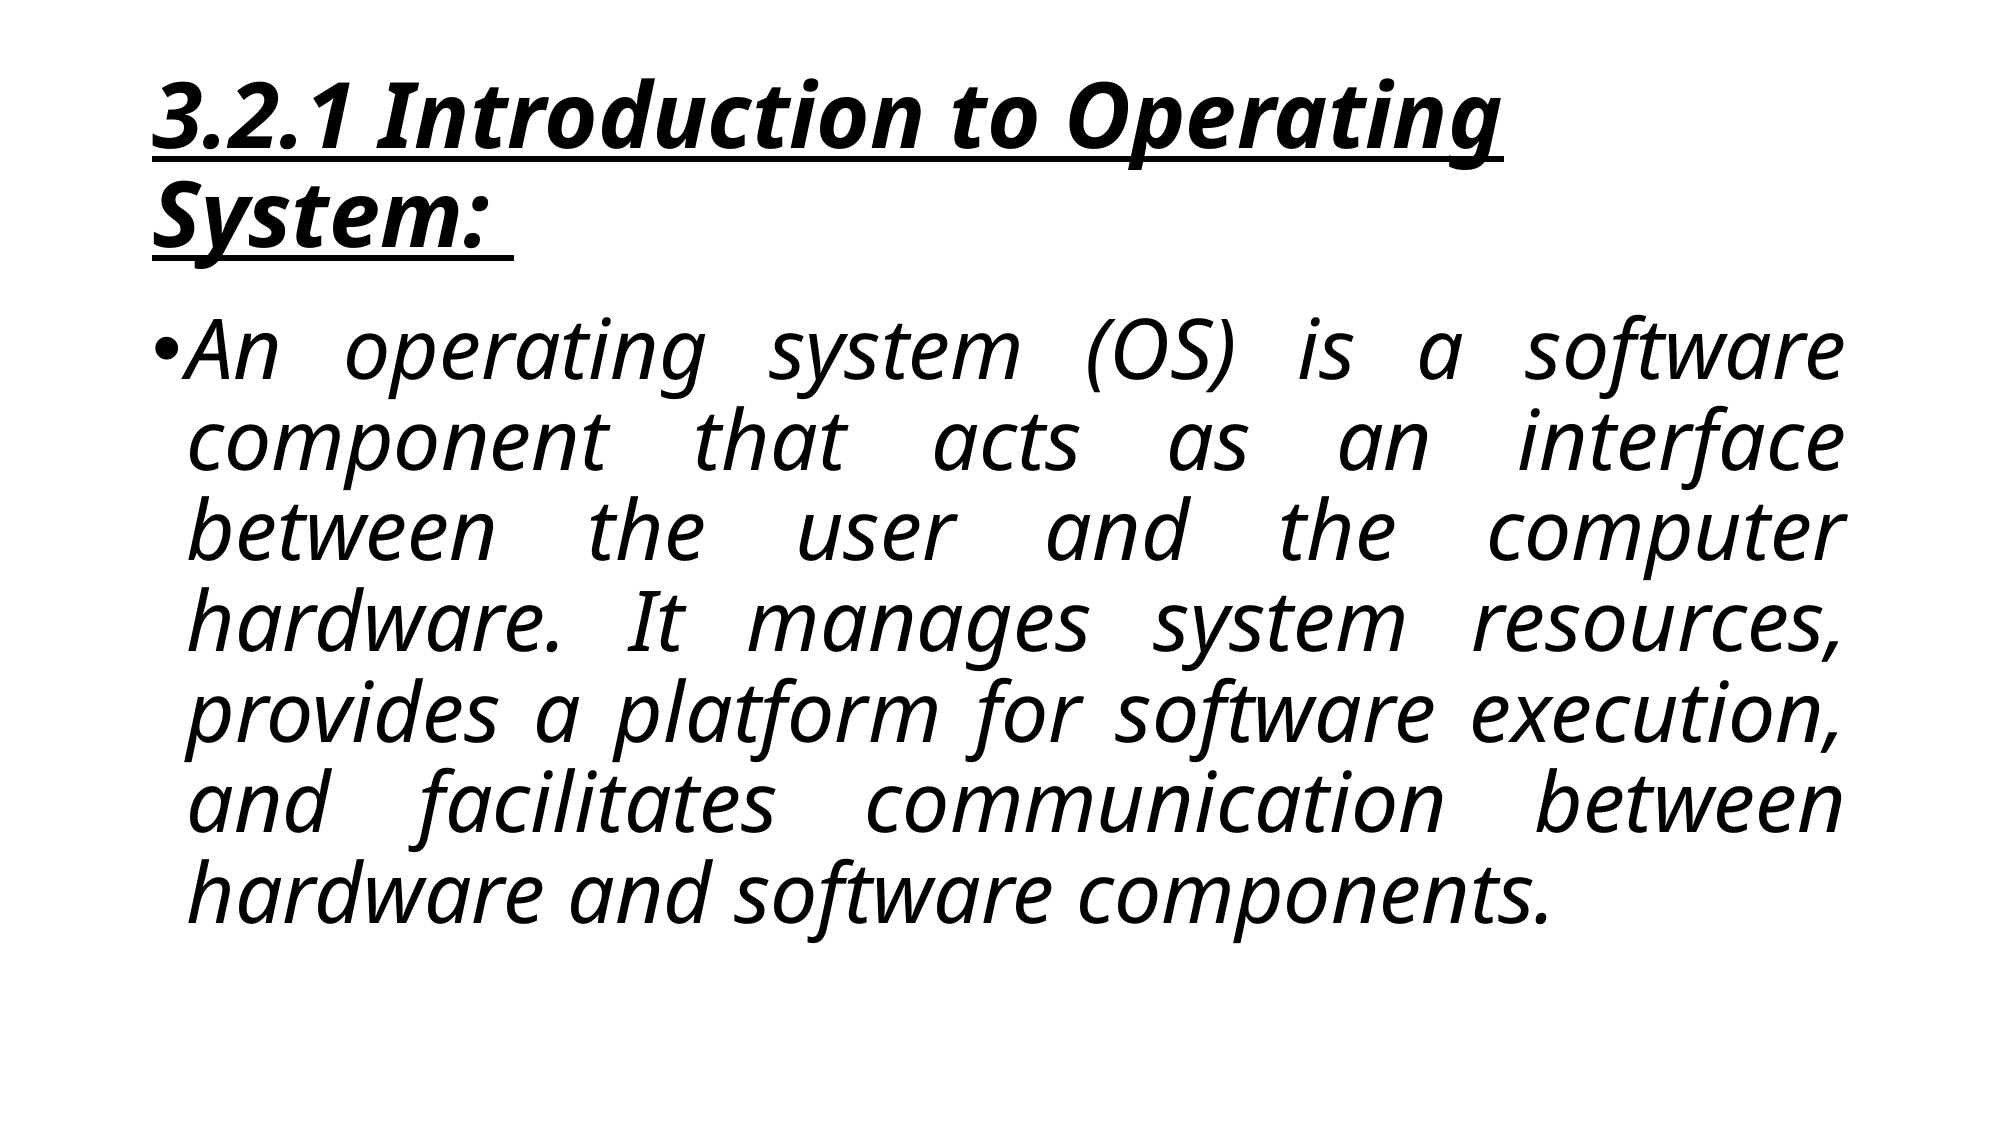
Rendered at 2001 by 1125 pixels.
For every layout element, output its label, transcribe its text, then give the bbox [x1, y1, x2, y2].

list An operating system (OS) is a software component that acts as an interface between the user and the computer hardware. It manages system resources, provides a platform for software execution, and facilitates communication between hardware and software components. [137, 299, 1863, 1014]
title 3.2.1 Introduction to Operating System: [137, 59, 1863, 278]
